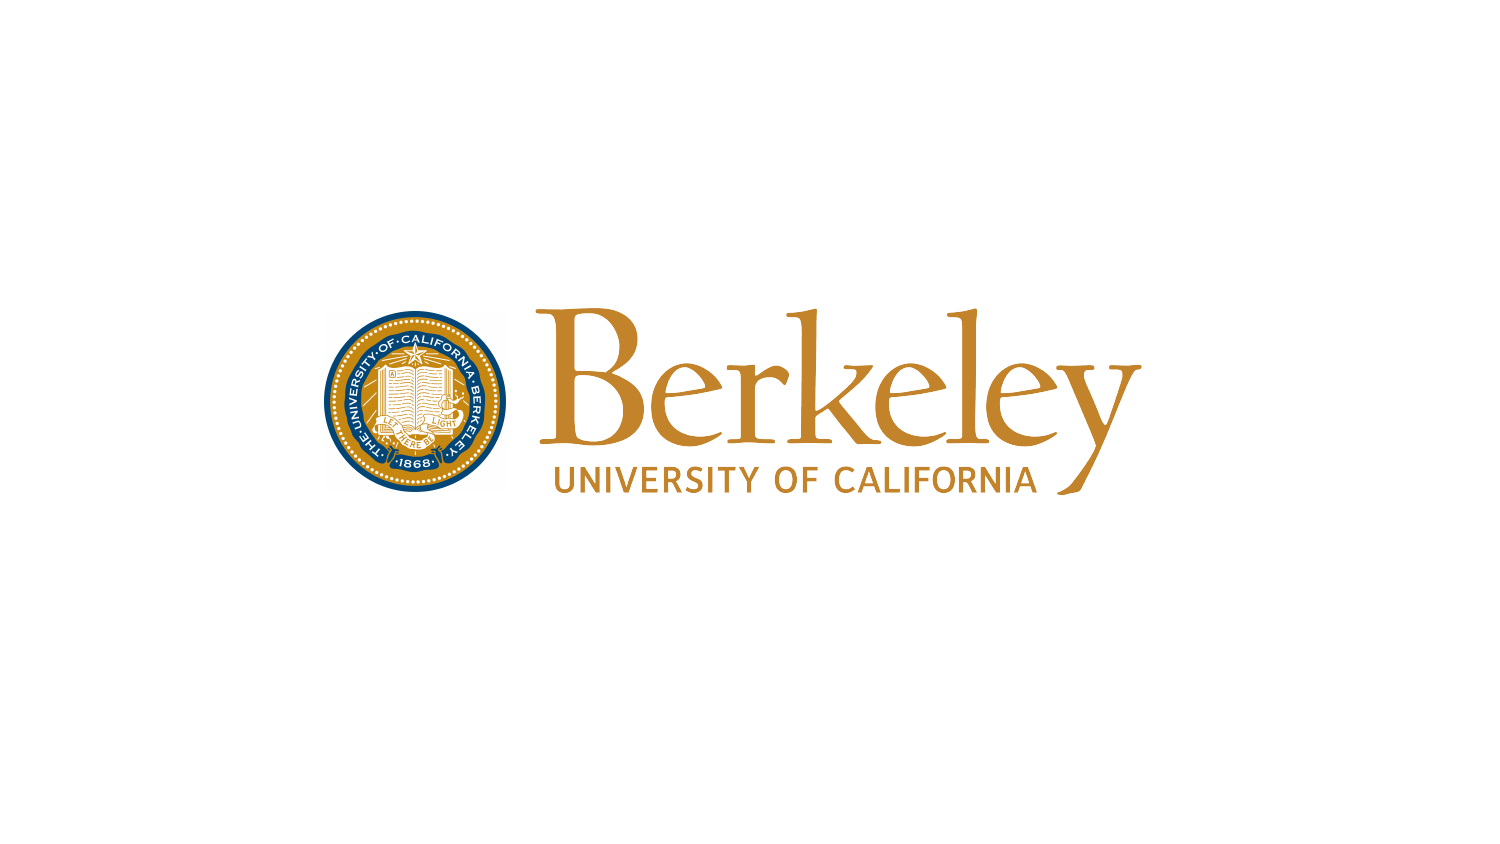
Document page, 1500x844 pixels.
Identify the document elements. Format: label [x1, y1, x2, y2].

picture [324, 290, 1172, 513]
